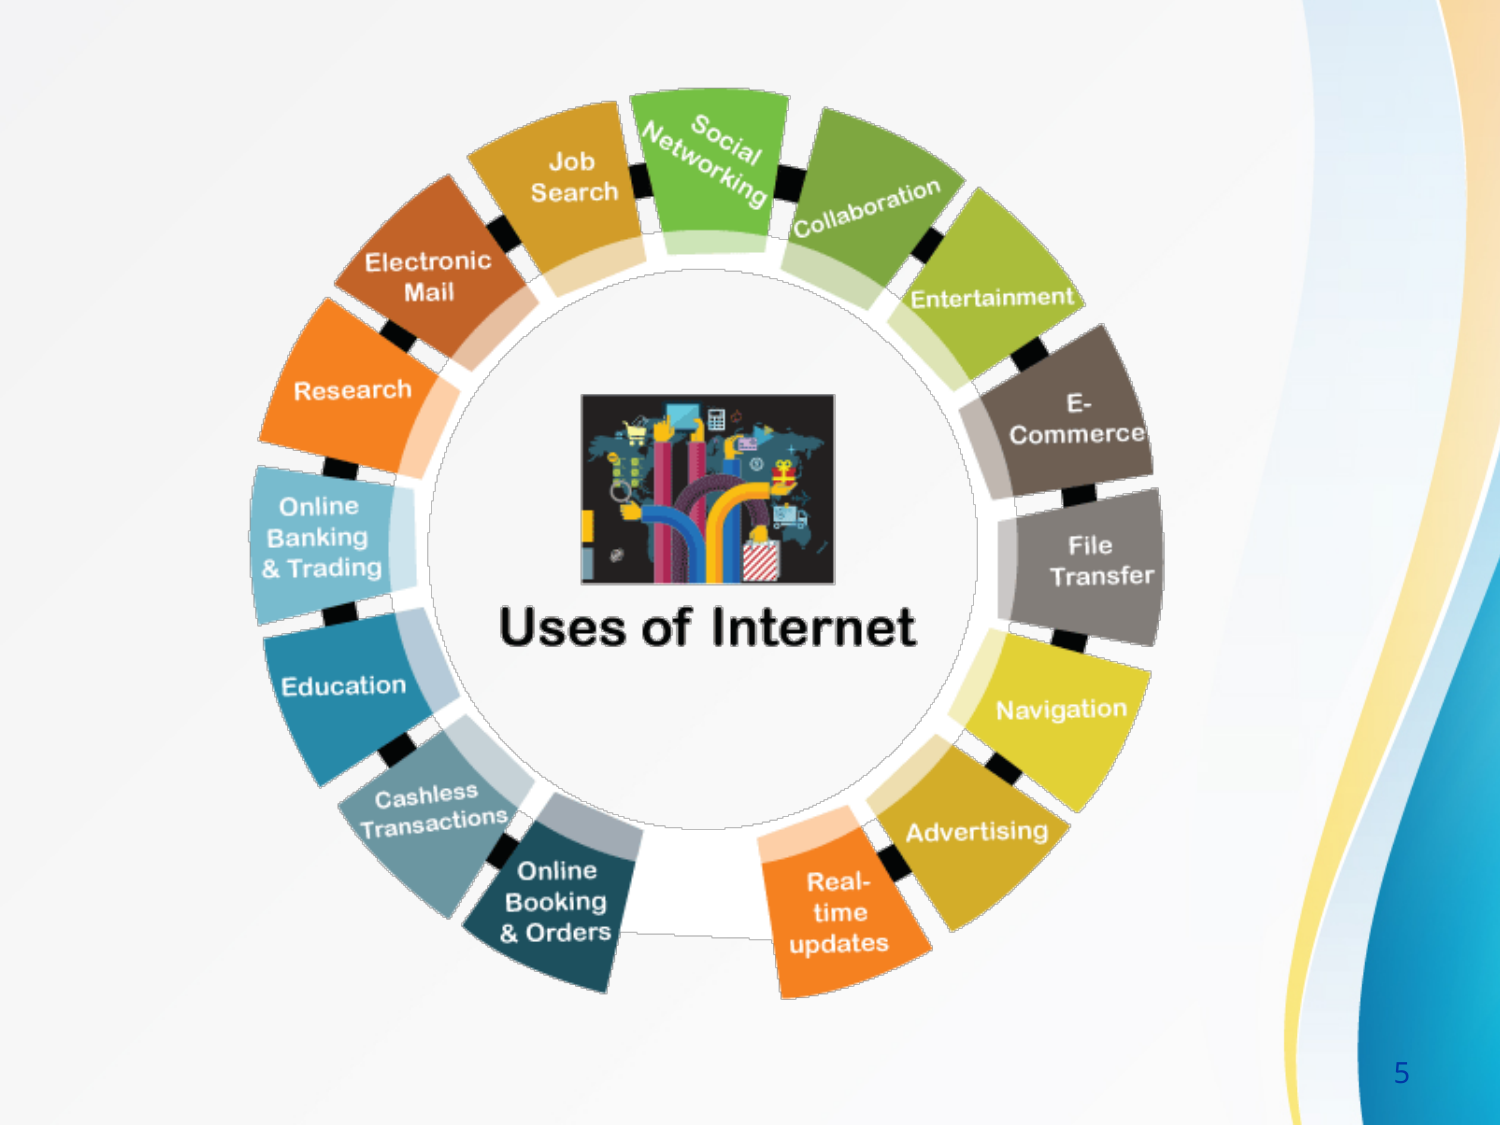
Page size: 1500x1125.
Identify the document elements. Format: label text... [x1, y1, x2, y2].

text_box 5 [1074, 1012, 1425, 1073]
picture [0, 0, 1500, 1125]
